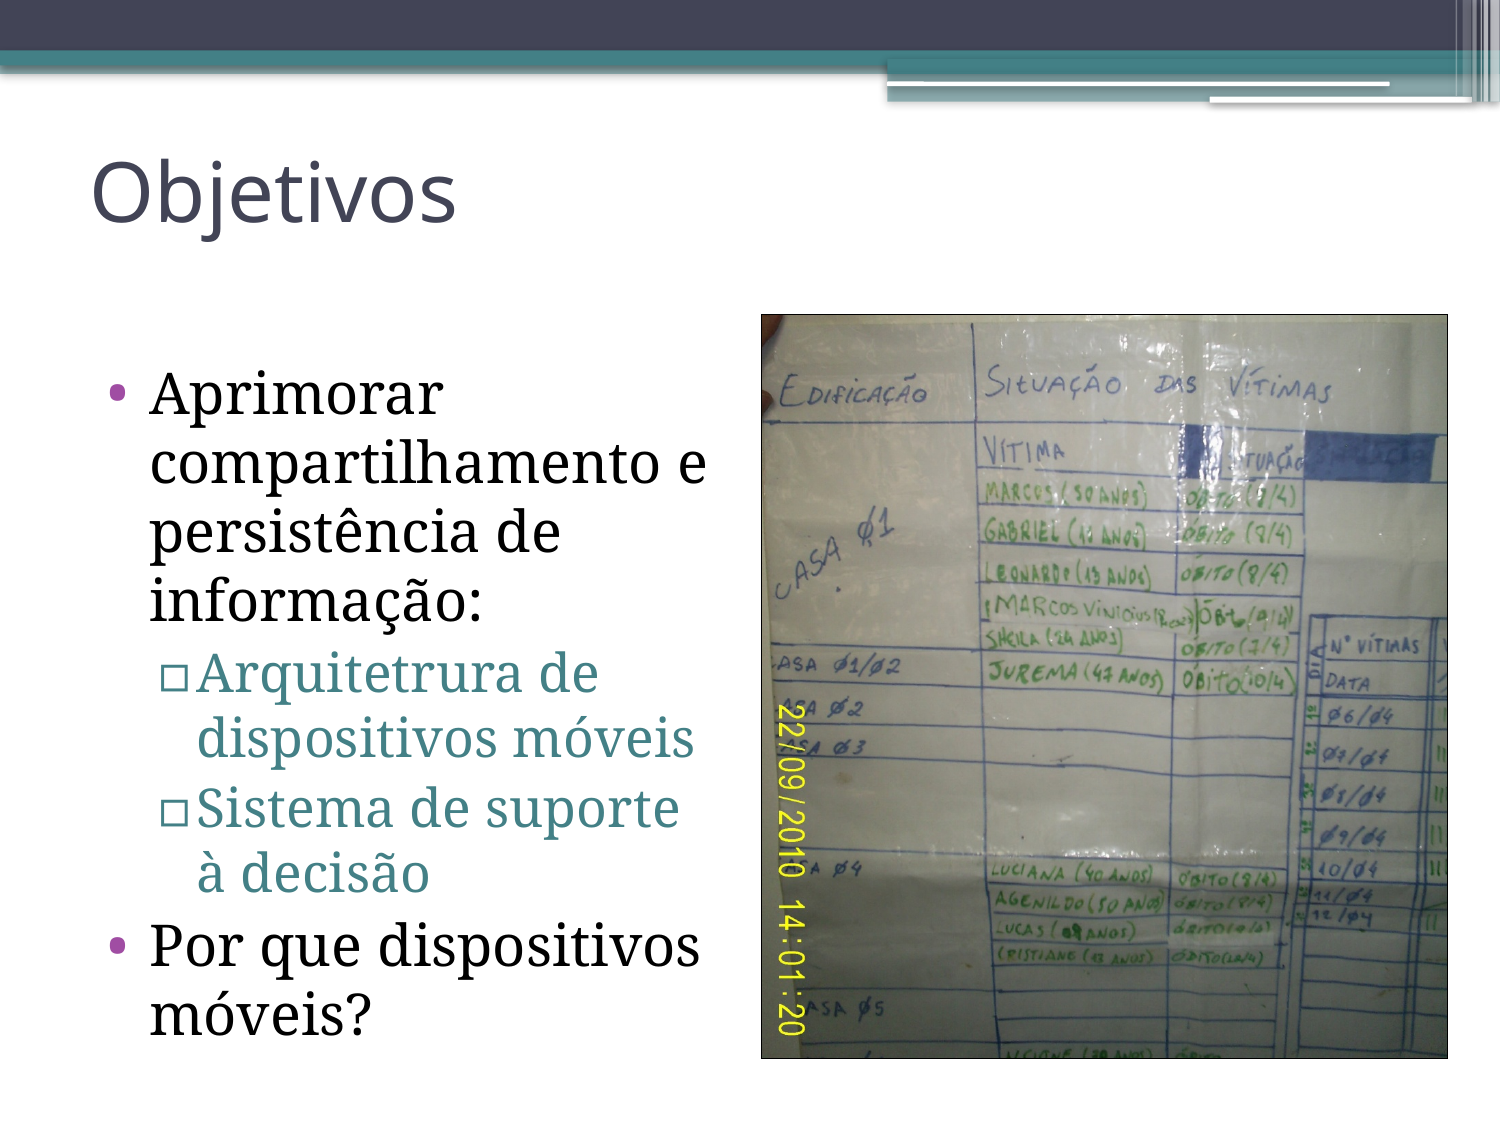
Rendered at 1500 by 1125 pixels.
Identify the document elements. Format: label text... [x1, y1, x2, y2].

title Objetivos [75, 101, 1425, 277]
picture [761, 314, 1449, 1059]
list Aprimorar compartilhamento e persistência de informação: Arquitetrura de dispositivos móveis Sistema de suporte à decisão Por que dispositivos móveis? [75, 349, 739, 1059]
